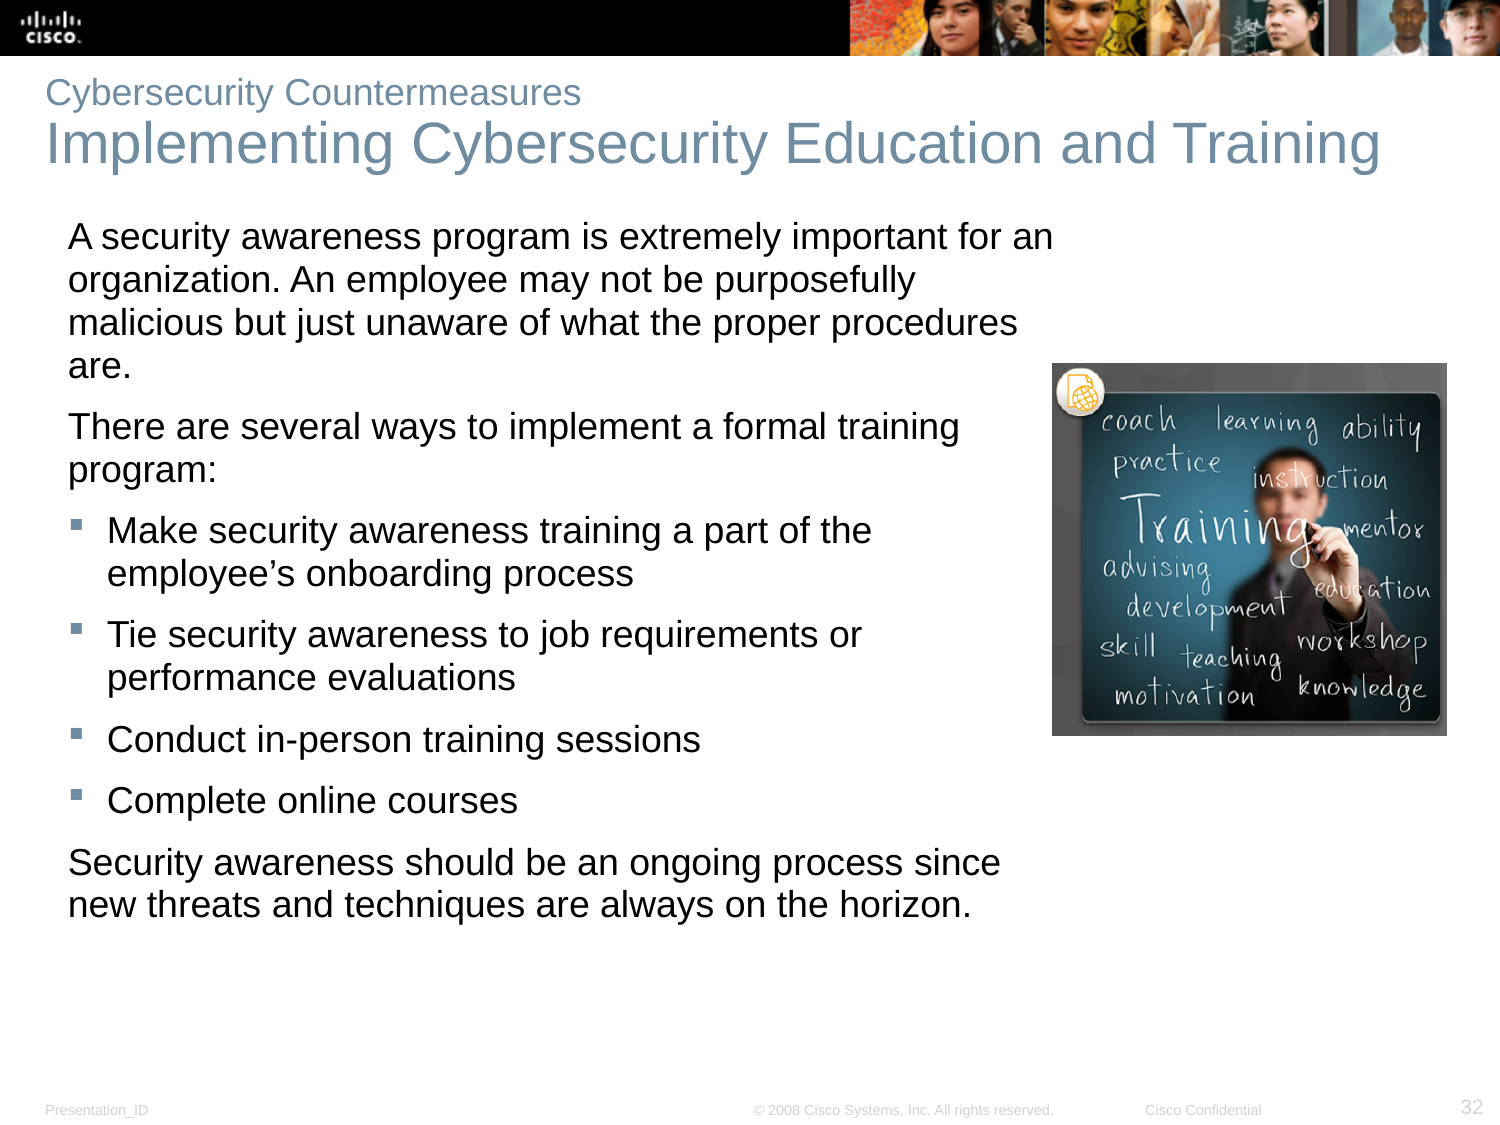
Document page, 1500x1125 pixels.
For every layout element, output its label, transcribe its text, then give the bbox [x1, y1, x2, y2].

picture [0, 0, 1500, 56]
picture [1052, 363, 1447, 737]
list A security awareness program is extremely important for an organization. An employee may not be purposefully malicious but just unaware of what the proper procedures are. There are several ways to implement a formal training program: Make security awareness training a part of the employee’s onboarding process Tie security awareness to job requirements or performance evaluations Conduct in-person training sessions Complete online courses Security awareness should be an ongoing process since new threats and techniques are always on the horizon. [54, 209, 1079, 1010]
title Cybersecurity Countermeasures Implementing Cybersecurity Education and Training [31, 64, 1471, 184]
